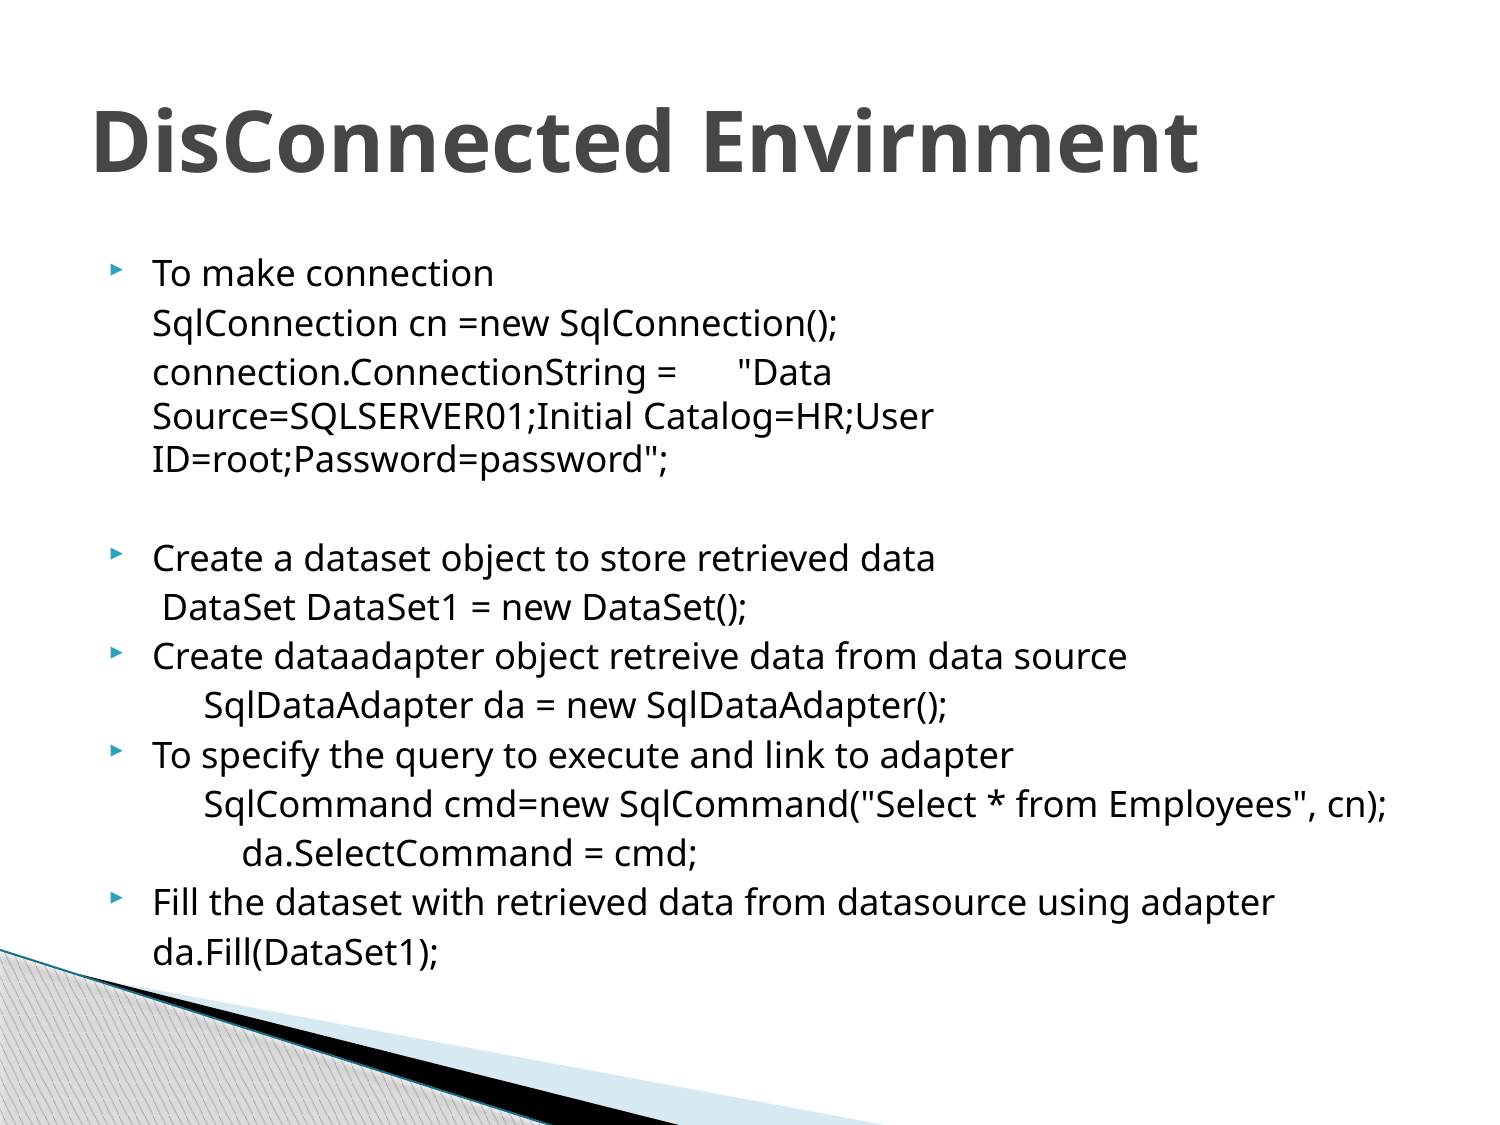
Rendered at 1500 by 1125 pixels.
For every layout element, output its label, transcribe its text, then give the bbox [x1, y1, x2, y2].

list To make connection SqlConnection cn =new SqlConnection(); connection.ConnectionString = "Data Source=SQLSERVER01;Initial Catalog=HR;User ID=root;Password=password"; Create a dataset object to store retrieved data DataSet DataSet1 = new DataSet(); Create dataadapter object retreive data from data source SqlDataAdapter da = new SqlDataAdapter(); To specify the query to execute and link to adapter SqlCommand cmd=new SqlCommand("Select * from Employees", cn); da.SelectCommand = cmd; Fill the dataset with retrieved data from datasource using adapter da.Fill(DataSet1); [75, 243, 1425, 986]
title DisConnected Envirnment [75, 45, 1425, 233]
